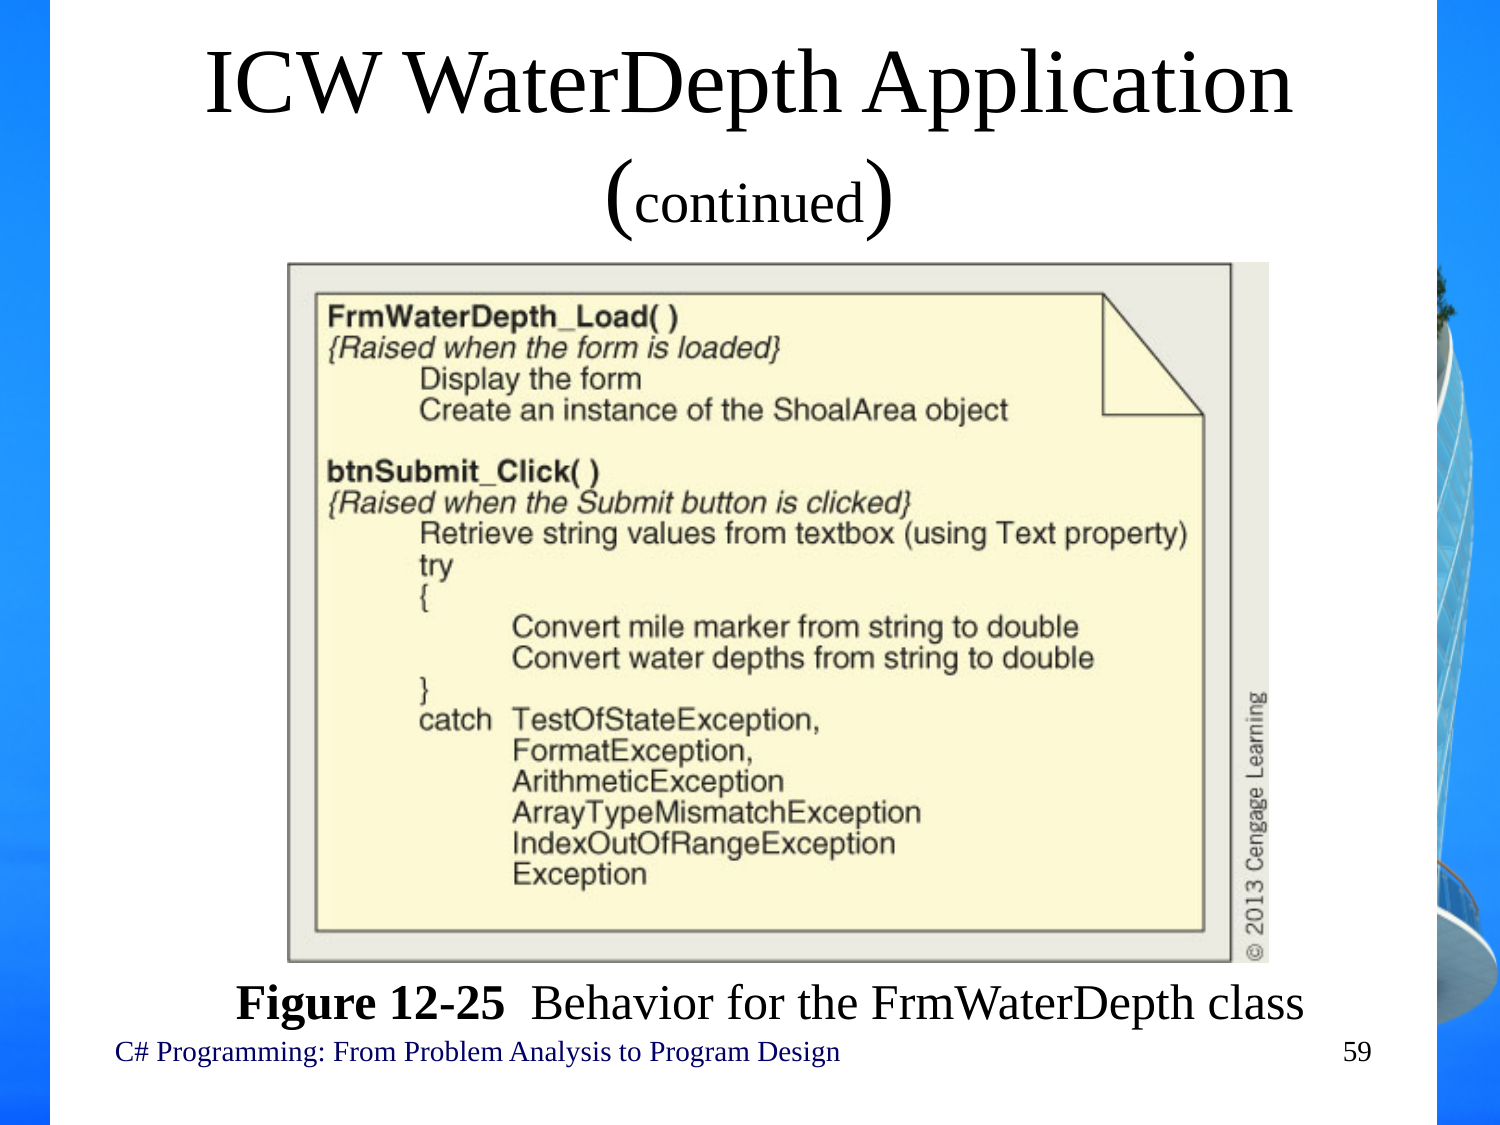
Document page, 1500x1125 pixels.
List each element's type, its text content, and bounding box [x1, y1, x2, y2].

footer C# Programming: From Problem Analysis to Program Design [99, 1024, 988, 1101]
text_box Figure 12-25 Behavior for the FrmWaterDepth class [220, 962, 1321, 1038]
title ICW WaterDepth Application (continued) [112, 37, 1388, 225]
picture [1437, 0, 1500, 1125]
slide_number 59 [1074, 1024, 1388, 1101]
picture [0, 0, 50, 1125]
picture [287, 262, 1270, 963]
